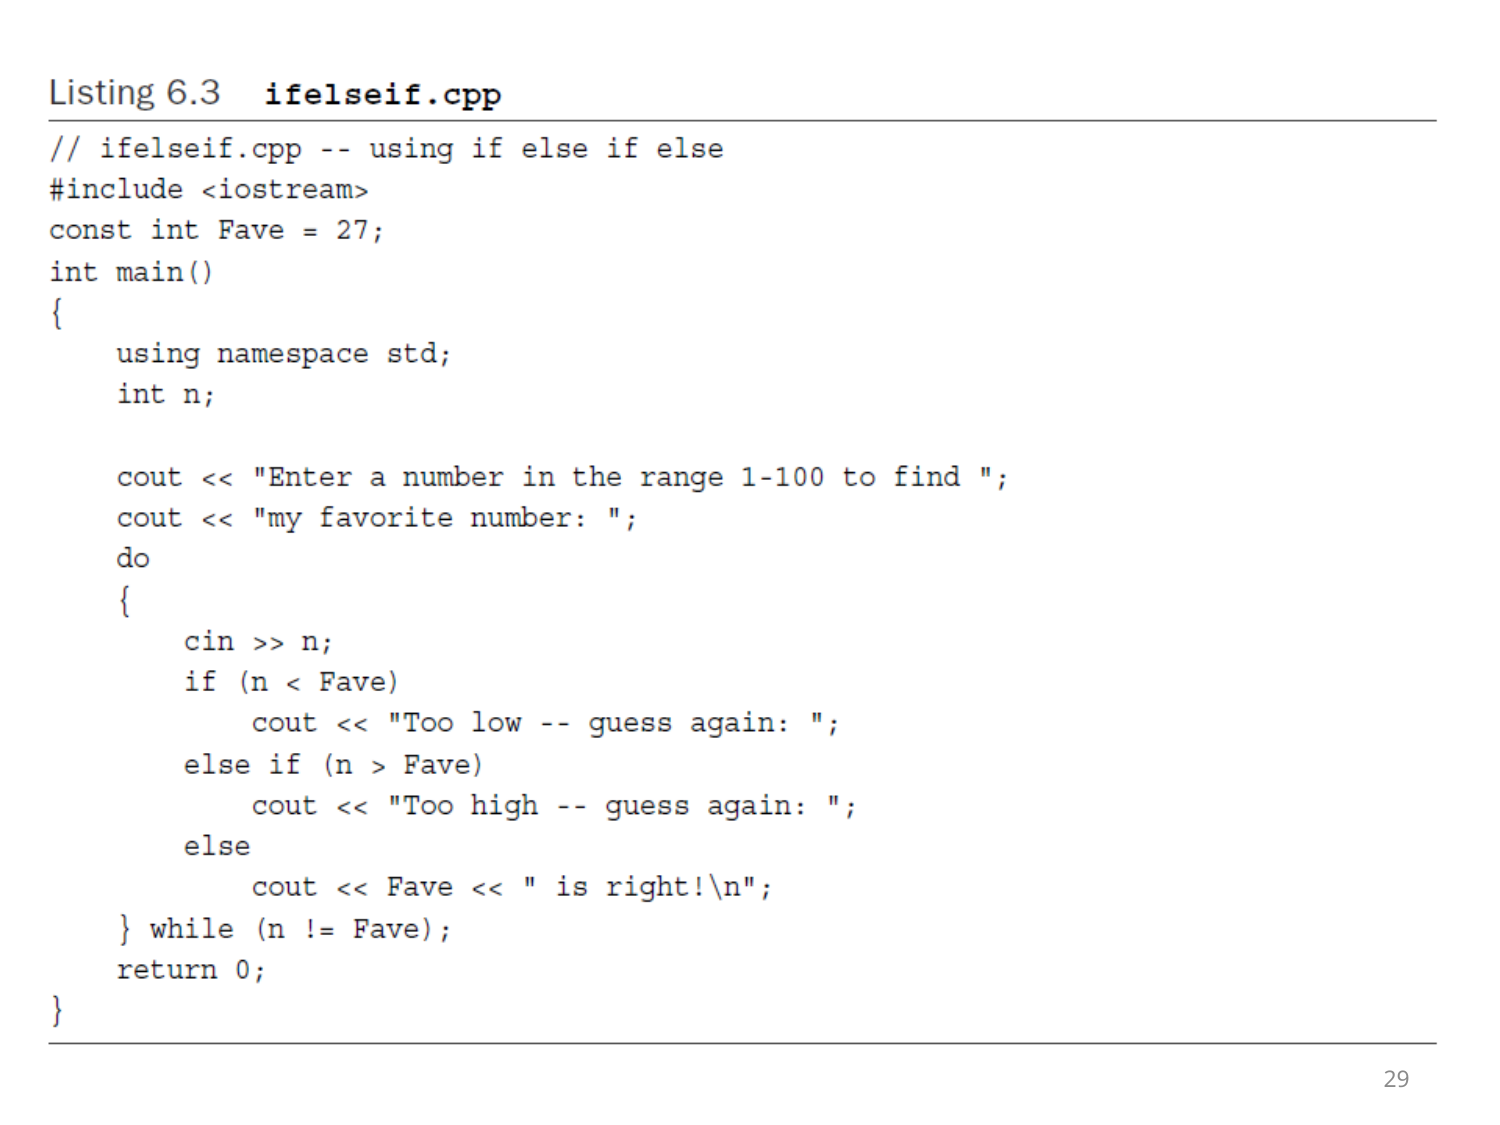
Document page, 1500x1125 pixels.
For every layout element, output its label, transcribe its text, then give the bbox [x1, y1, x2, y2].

picture [16, 67, 1484, 1058]
slide_number 29 [1074, 1065, 1425, 1103]
